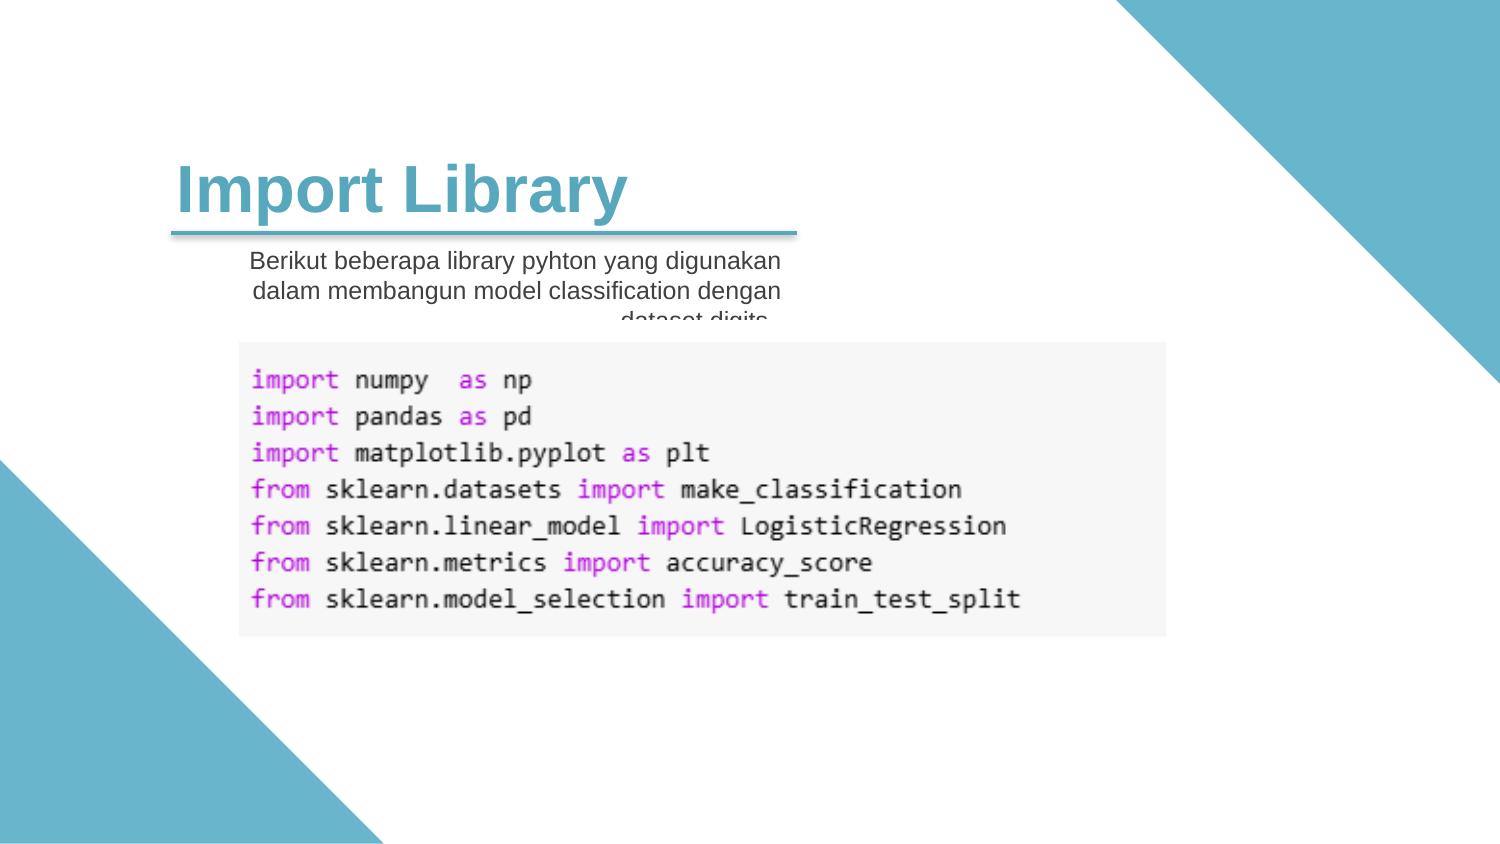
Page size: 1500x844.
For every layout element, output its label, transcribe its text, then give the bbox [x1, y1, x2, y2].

text_box Import Library [100, 138, 644, 411]
text_box Berikut beberapa library pyhton yang digunakan dalam membangun model classification dengan dataset digits. [159, 236, 798, 342]
picture [238, 319, 1167, 671]
